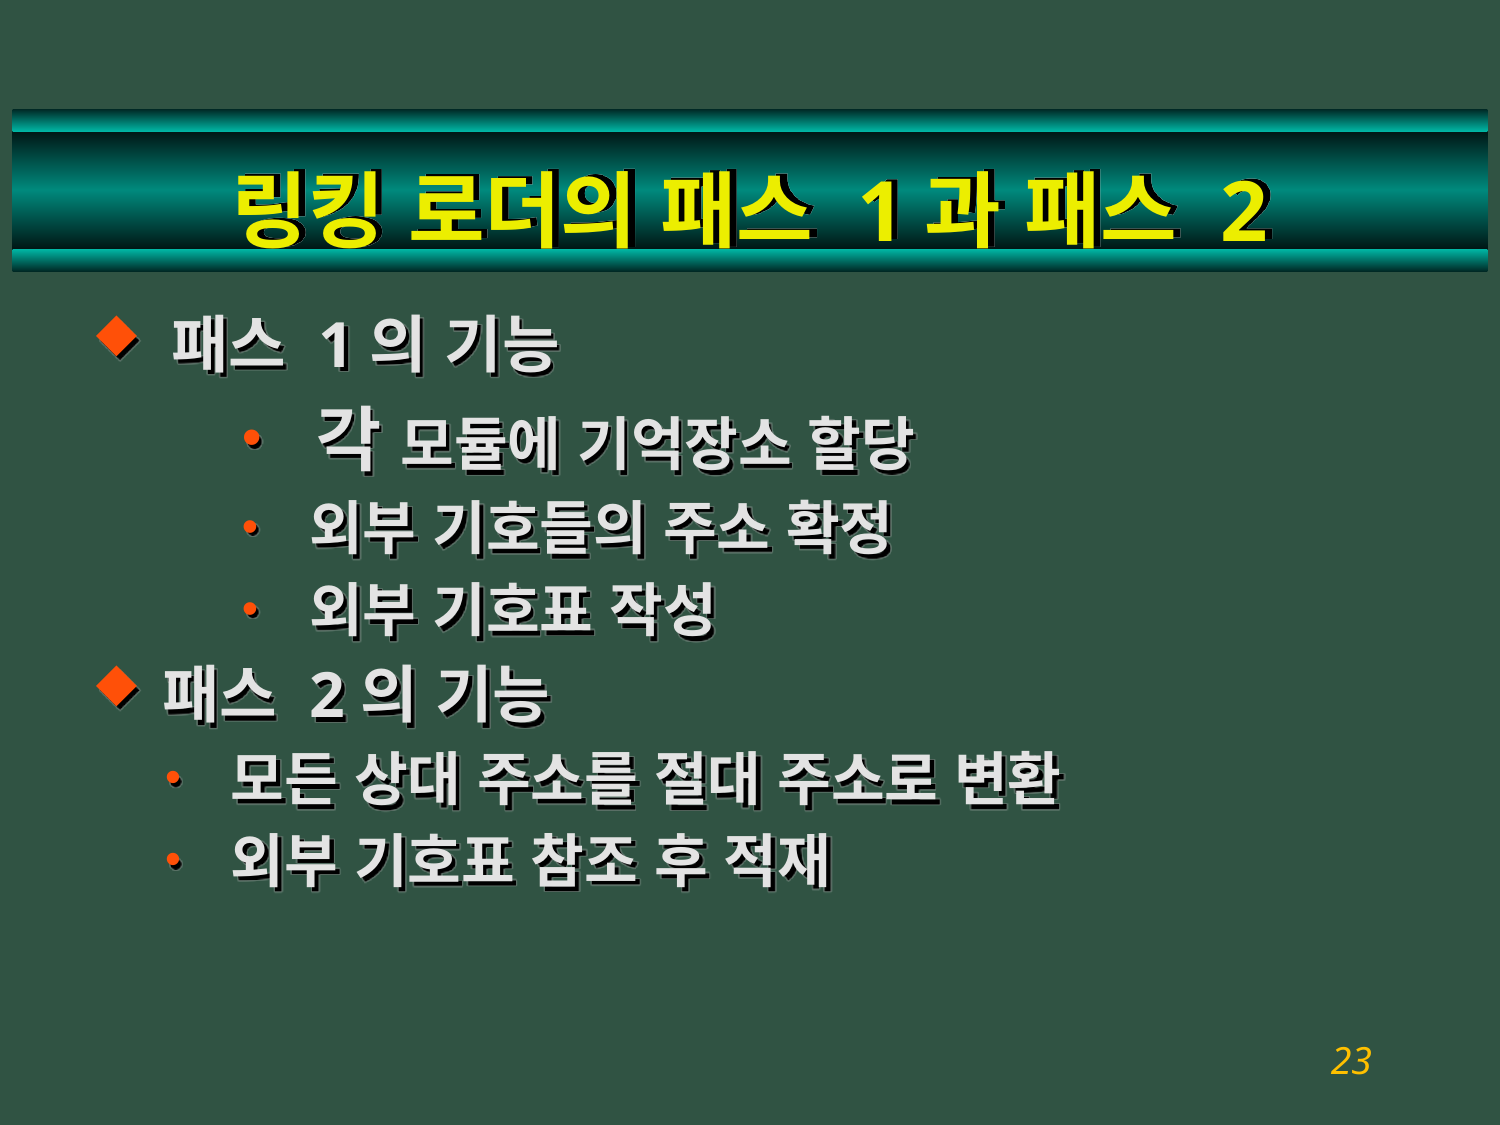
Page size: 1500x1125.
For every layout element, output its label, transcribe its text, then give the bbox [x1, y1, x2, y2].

title 링킹 로더의 패스 1과 패스 2 [112, 146, 1388, 269]
list 패스 1의 기능 각 모듈에 기억장소 할당 외부 기호들의 주소 확정 외부 기호표 작성 패스 2의 기능 모든 상대 주소를 절대 주소로 변환 외부 기호표 참조 후 적재 [76, 297, 1424, 1048]
slide_number 23 [1074, 1052, 1388, 1101]
